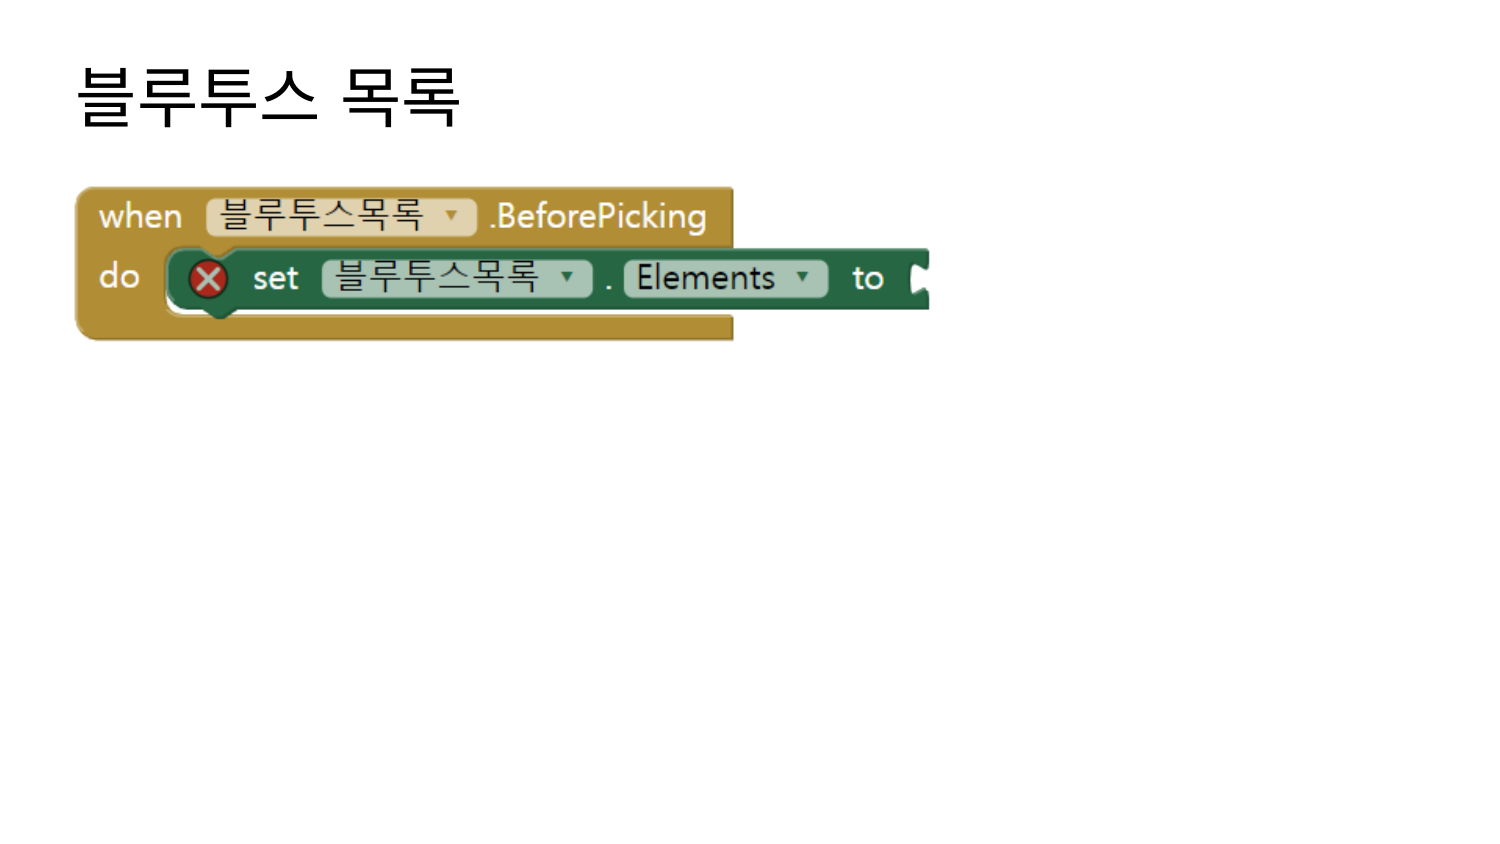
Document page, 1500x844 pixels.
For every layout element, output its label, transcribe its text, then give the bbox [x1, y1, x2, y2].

text_box 블루투스 목록 [60, 48, 1303, 143]
picture [64, 176, 945, 354]
